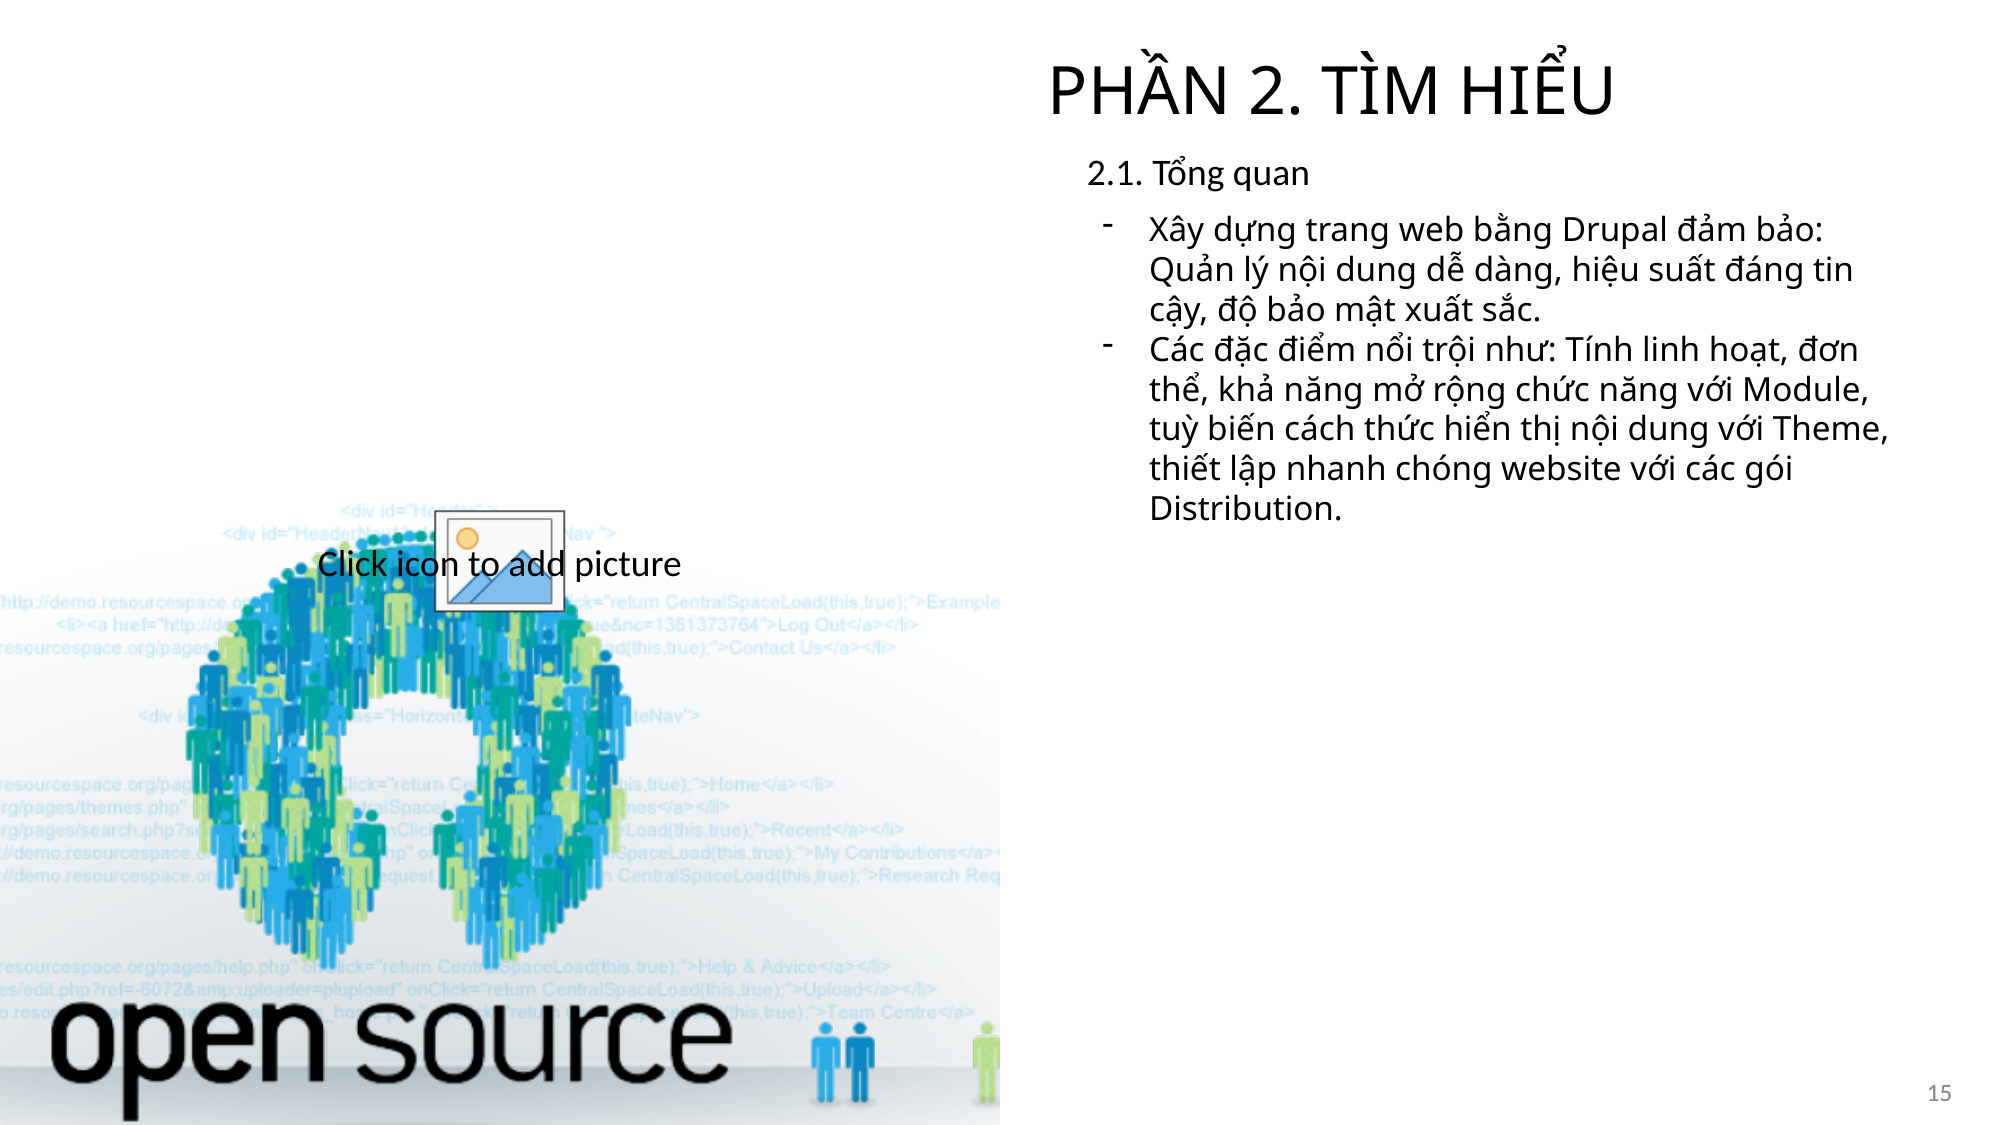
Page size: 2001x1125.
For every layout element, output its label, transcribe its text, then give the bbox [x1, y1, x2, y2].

title Phần 2. Tìm hiểu [1032, 0, 2000, 145]
picture [0, 0, 1000, 1125]
text_box Xây dựng trang web bằng Drupal đảm bảo: Quản lý nội dung dễ dàng, hiệu suất đáng tin cậy, độ bảo mật xuất sắc. Các đặc điểm nổi trội như: Tính linh hoạt, đơn thể, khả năng mở rộng chức năng với Module, tuỳ biến cách thức hiển thị nội dung với Theme, thiết lập nhanh chóng website với các gói Distribution. [1087, 200, 1915, 575]
text_box 2.1. Tổng quan [1072, 140, 1915, 200]
slide_number 15 [1894, 1061, 1968, 1121]
